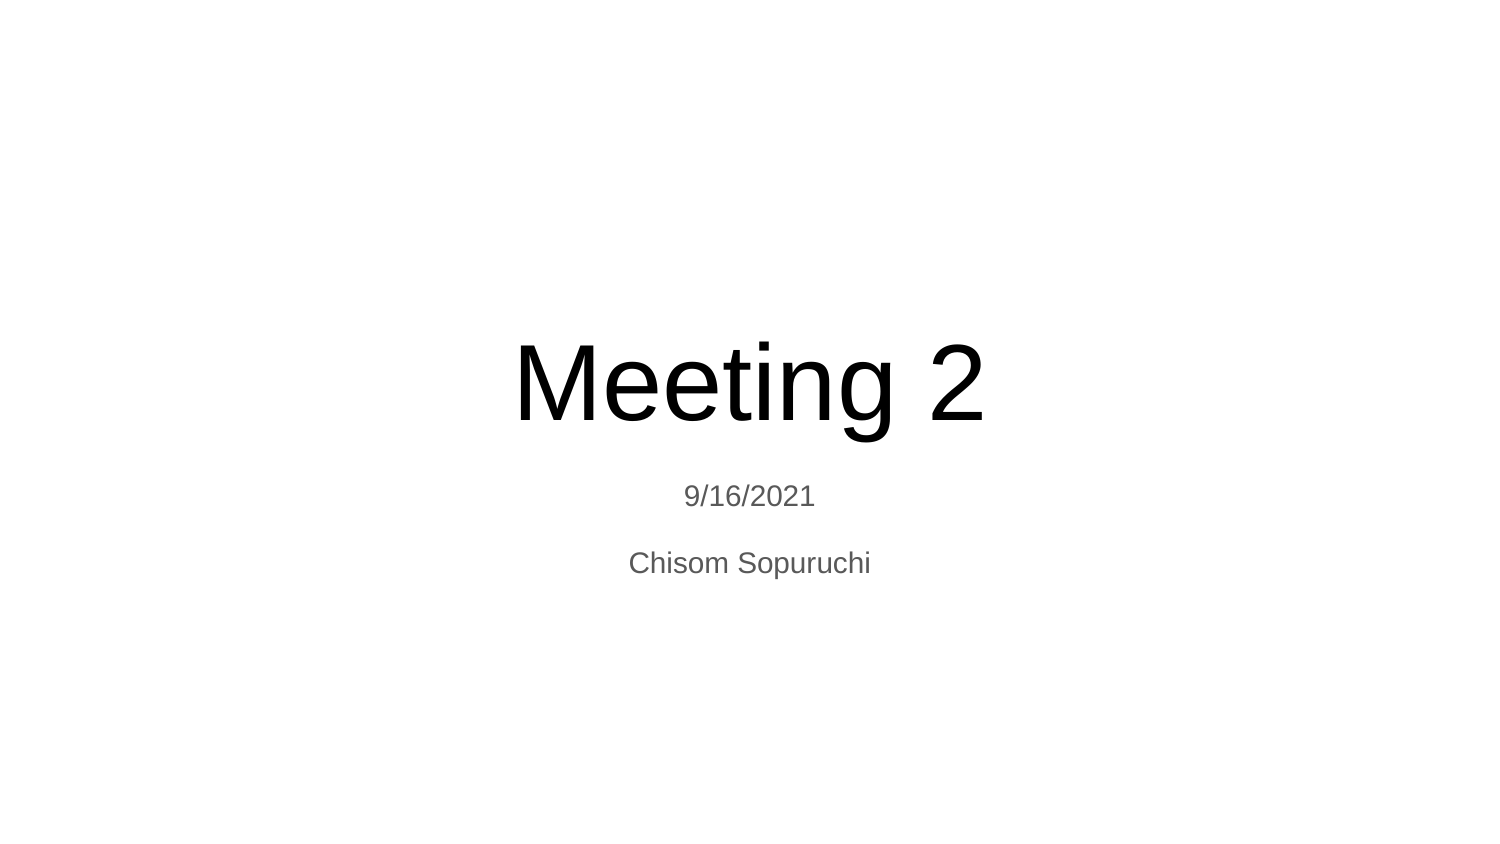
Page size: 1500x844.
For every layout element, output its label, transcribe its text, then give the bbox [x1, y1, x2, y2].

subtitle 9/16/2021 Chisom Sopuruchi [51, 464, 1449, 595]
title Meeting 2 [51, 122, 1449, 459]
